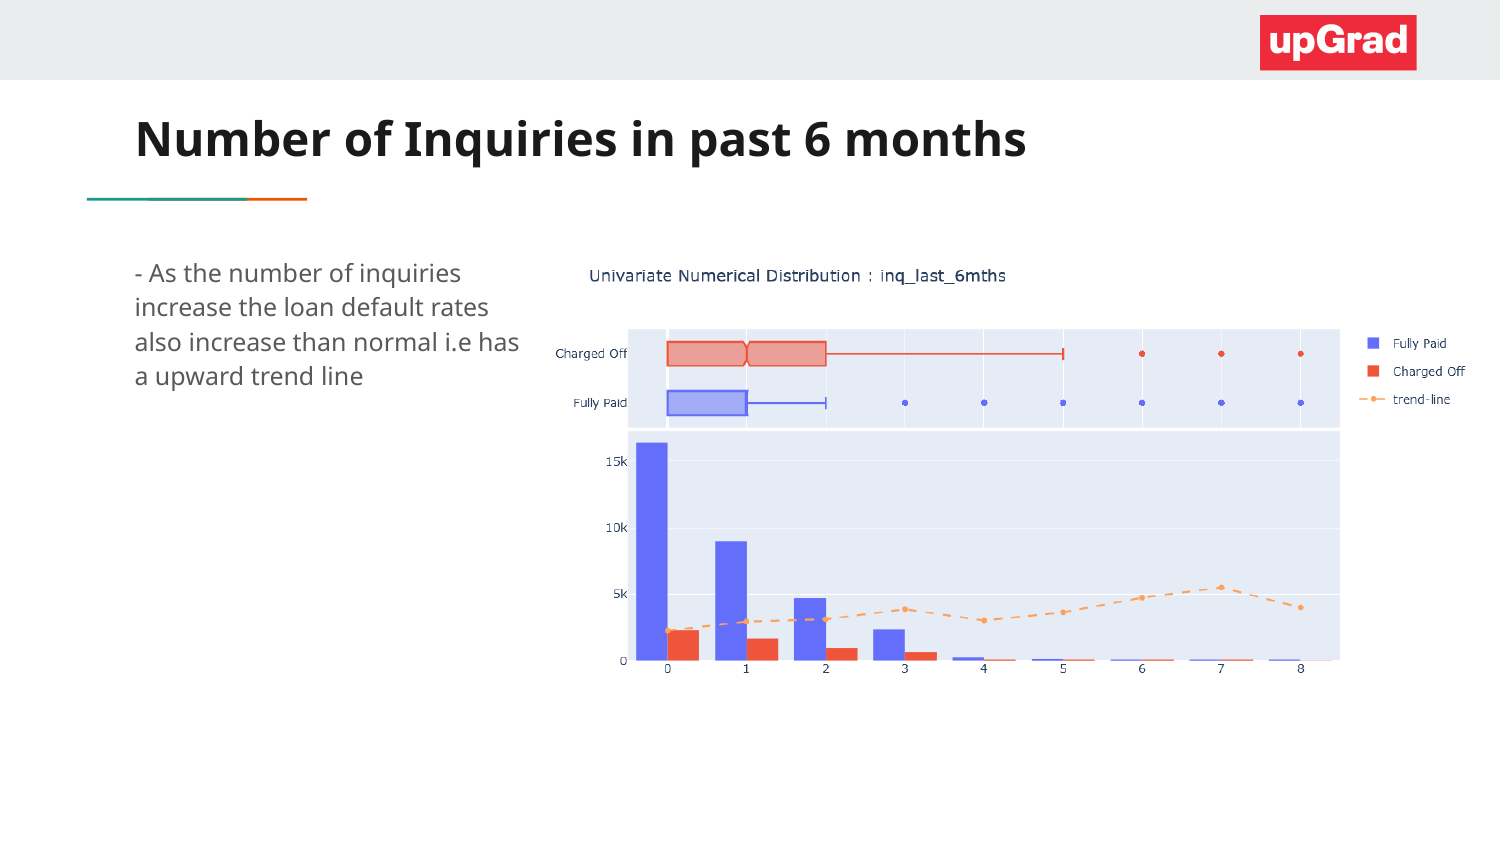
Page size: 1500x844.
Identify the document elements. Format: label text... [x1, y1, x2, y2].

title Number of Inquiries in past 6 months [119, 93, 1381, 182]
list - As the number of inquiries increase the loan default rates also increase than normal i.e has a upward trend line [119, 237, 545, 712]
picture [536, 247, 1500, 702]
picture [1259, 15, 1417, 71]
